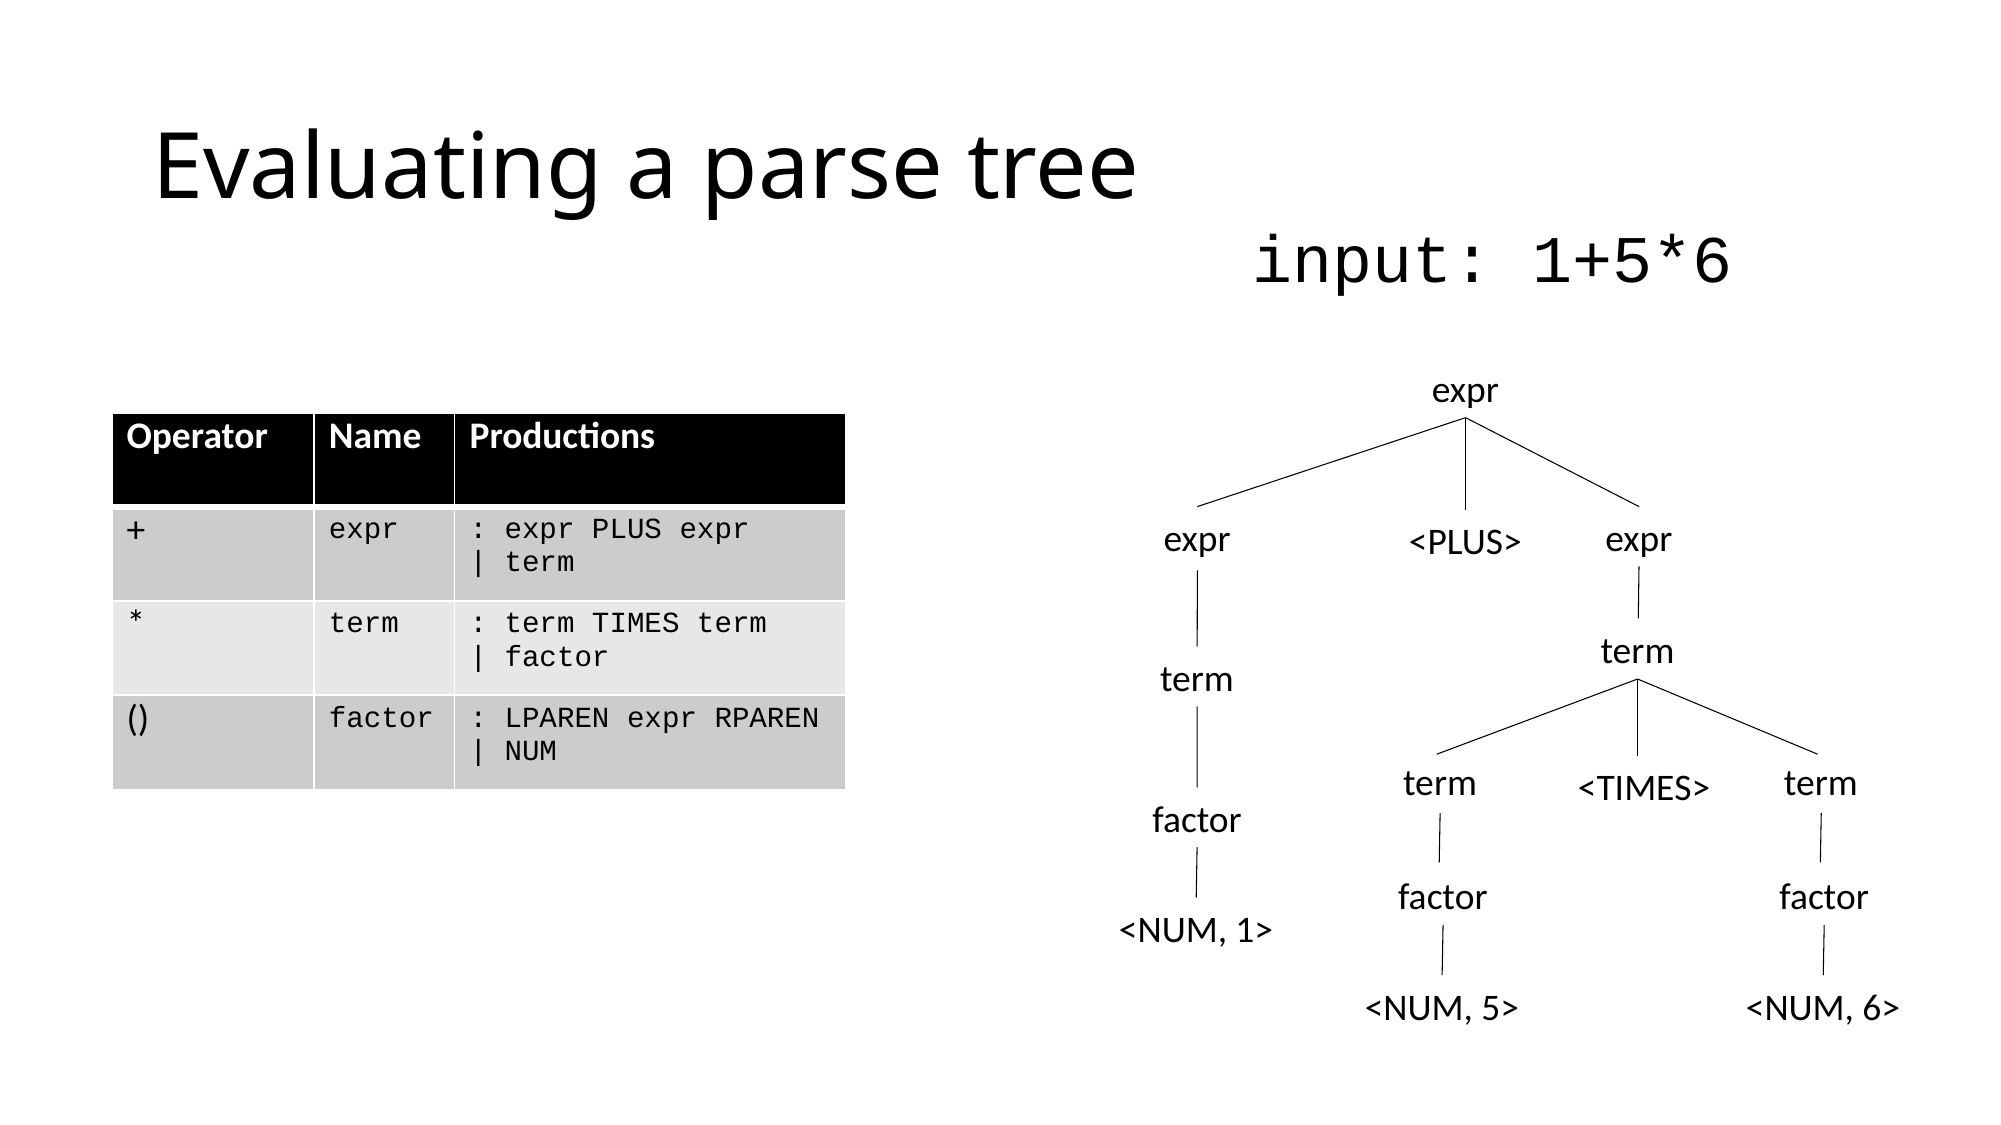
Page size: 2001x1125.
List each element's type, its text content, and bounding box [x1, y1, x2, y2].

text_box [1465, 418, 1640, 507]
text_box expr [1590, 506, 1688, 567]
text_box <PLUS> [1394, 509, 1537, 570]
text_box <NUM, 6> [1731, 975, 1916, 1035]
table_header Productions [455, 414, 845, 504]
text_box <NUM, 5> [1350, 975, 1535, 1035]
title Evaluating a parse tree [137, 59, 1863, 278]
table_cell () [113, 696, 313, 789]
table_cell * [113, 602, 313, 694]
table_cell : expr PLUS expr | term [455, 510, 845, 600]
table_header Name [315, 414, 454, 504]
text_box term [1388, 750, 1492, 811]
text_box factor [1764, 865, 1884, 925]
table_cell factor [315, 696, 454, 789]
text_box factor [1137, 787, 1257, 848]
text_box term [1585, 618, 1691, 678]
text_box term [1769, 750, 1873, 811]
table_cell : LPAREN expr RPAREN | NUM [455, 696, 845, 789]
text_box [1197, 418, 1465, 507]
table_cell + [113, 510, 313, 600]
text_box <TIMES> [1563, 755, 1726, 816]
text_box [1637, 678, 1818, 755]
text_box factor [1383, 865, 1503, 925]
text_box expr [1149, 506, 1246, 567]
text_box <NUM, 1> [1104, 897, 1289, 957]
table_cell term [315, 602, 454, 694]
text_box input: 1+5*6 [1237, 208, 1748, 304]
text_box term [1145, 646, 1250, 707]
text_box expr [1417, 357, 1514, 418]
table_header Operator [113, 414, 313, 504]
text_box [1436, 678, 1637, 755]
table_cell : term TIMES term | factor [455, 602, 845, 694]
table_cell expr [315, 510, 454, 600]
